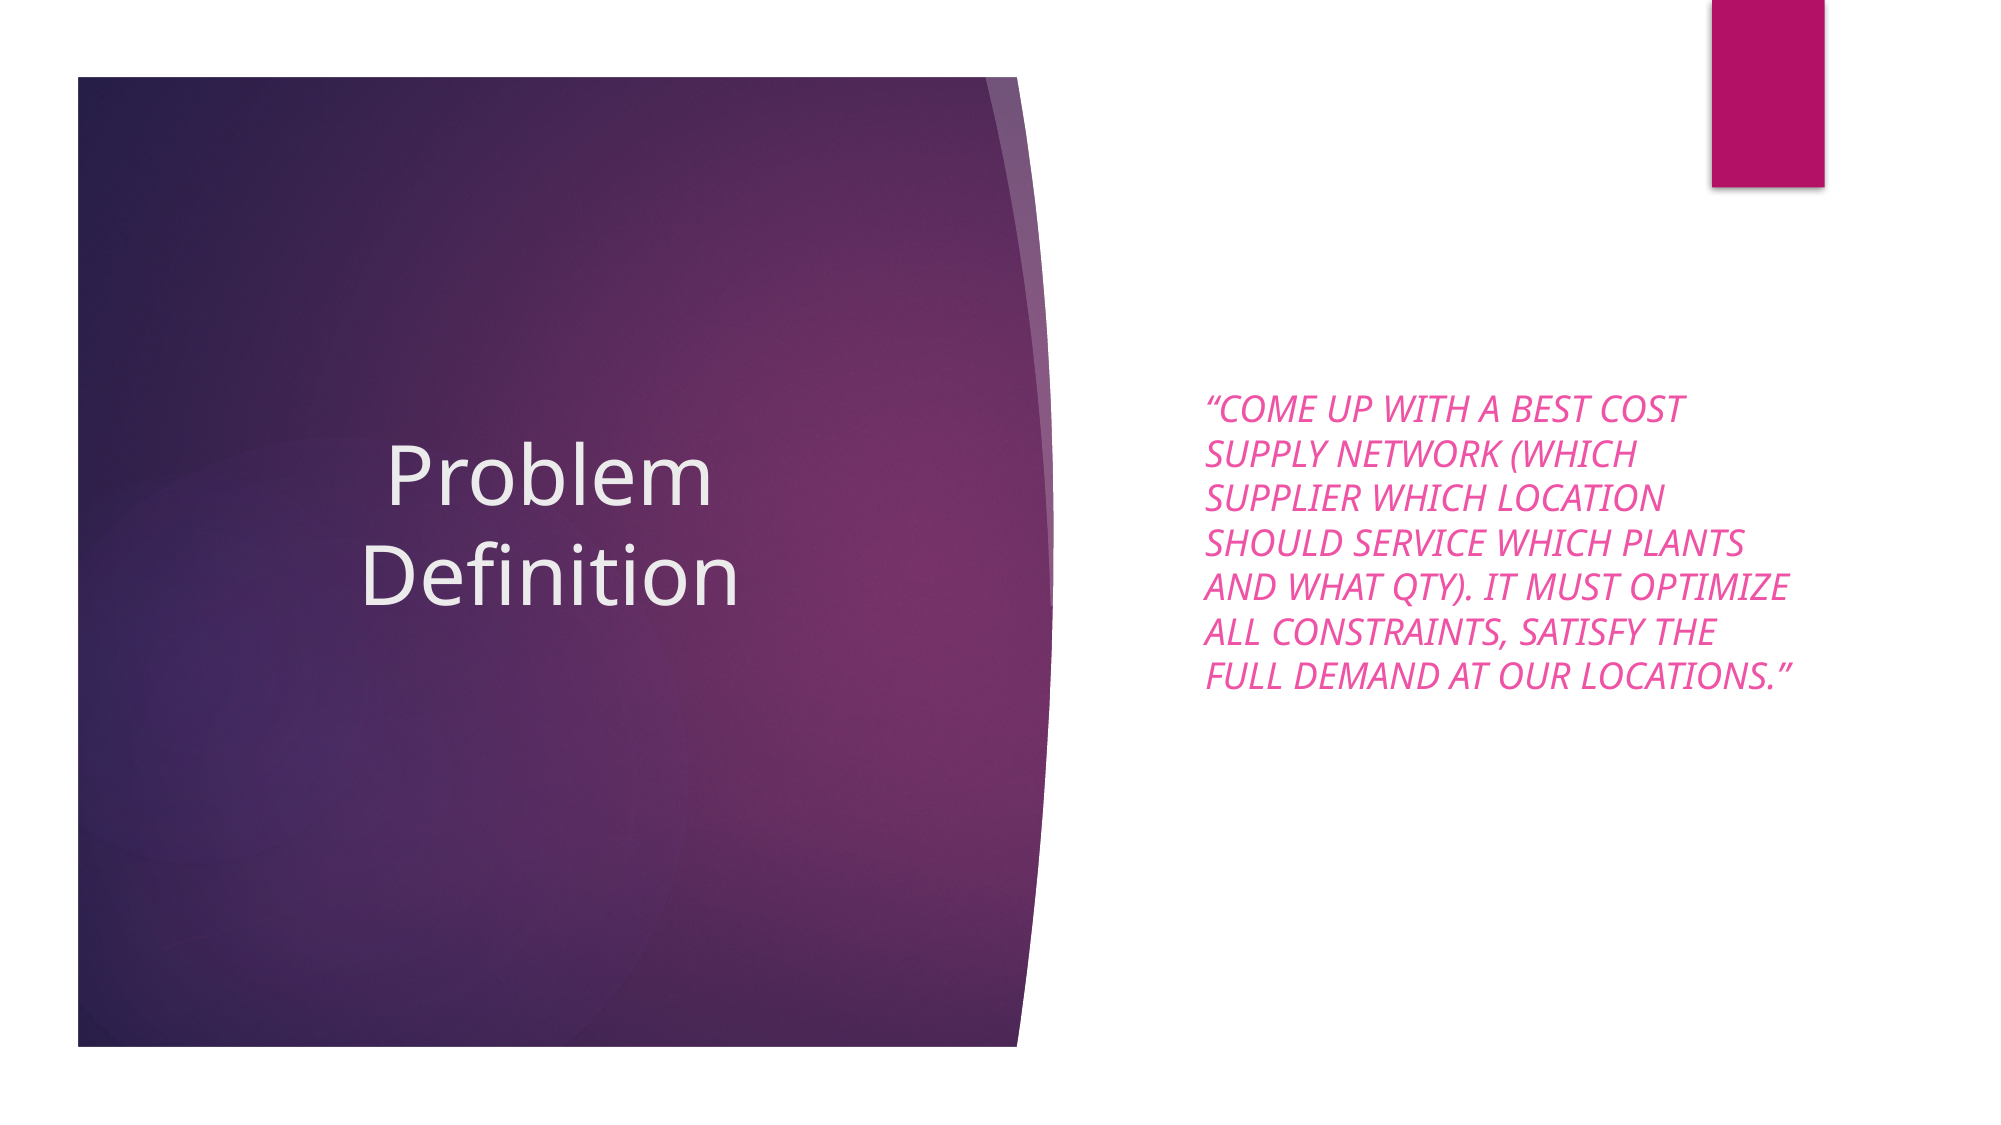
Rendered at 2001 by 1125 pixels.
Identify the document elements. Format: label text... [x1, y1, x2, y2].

list “Come up with a best cost supply network (Which supplier which location should service which plants and what qty). It must optimize all constraints, satisfy the full demand at our locations.” [1190, 353, 1807, 729]
title Problem Definition [193, 334, 908, 710]
